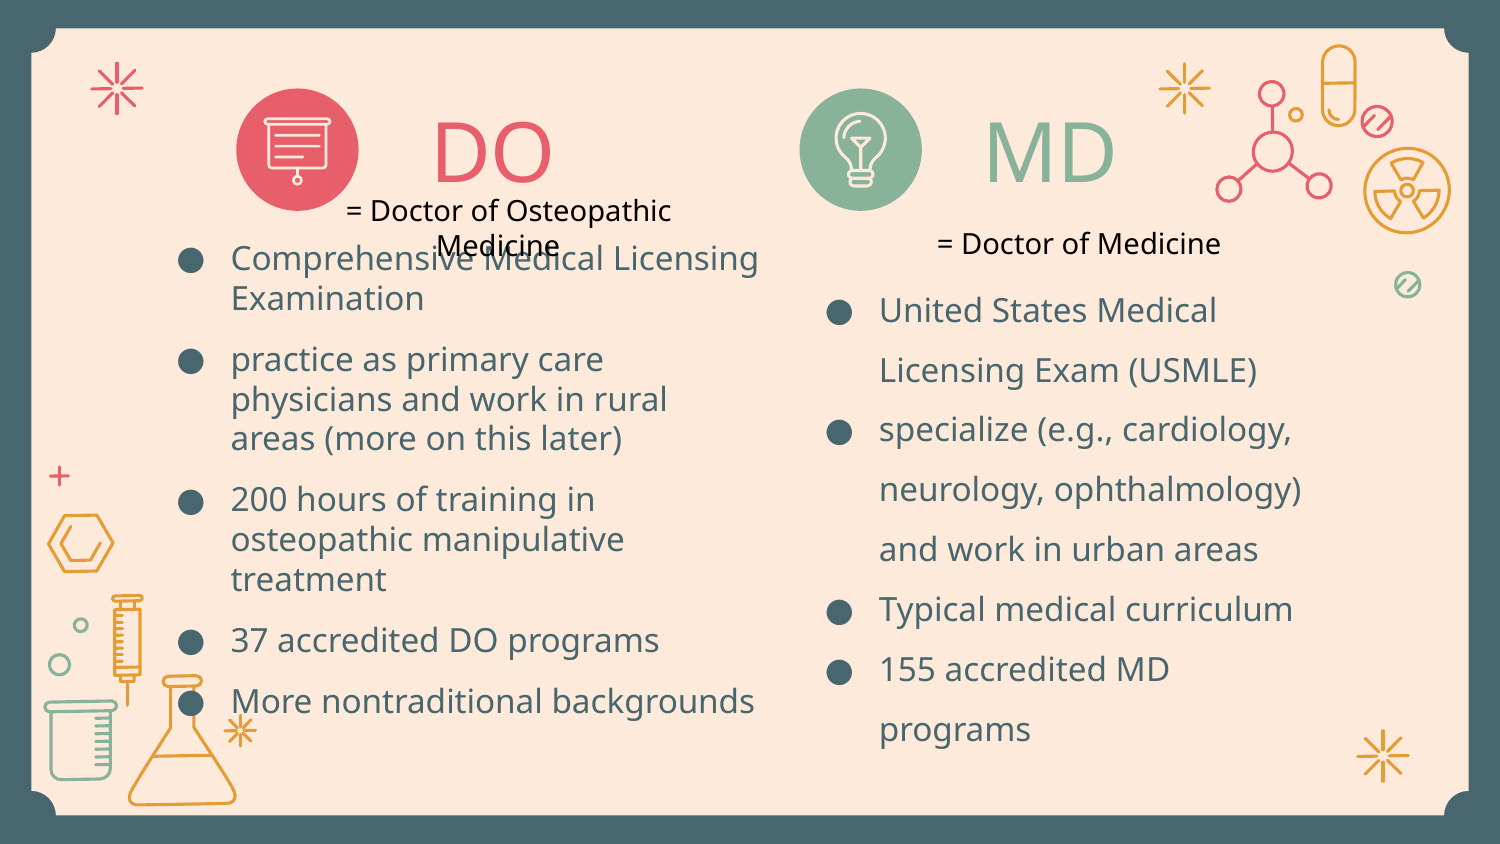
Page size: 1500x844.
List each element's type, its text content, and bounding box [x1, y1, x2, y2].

subtitle Comprehensive Medical Licensing Examination practice as primary care physicians and work in rural areas (more on this later) 200 hours of training in osteopathic manipulative treatment 37 accredited DO programs More nontraditional backgrounds [140, 306, 778, 651]
subtitle United States Medical Licensing Exam (USMLE) specialize (e.g., cardiology, neurology, ophthalmology) and work in urban areas Typical medical curriculum 155 accredited MD programs [788, 366, 1339, 651]
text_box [799, 88, 923, 212]
text_box = Doctor of Medicine [921, 210, 1255, 276]
title MD [967, 111, 1383, 188]
text_box = Doctor of Osteopathic Medicine [330, 177, 894, 277]
title DO [373, 111, 571, 177]
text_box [236, 88, 359, 212]
